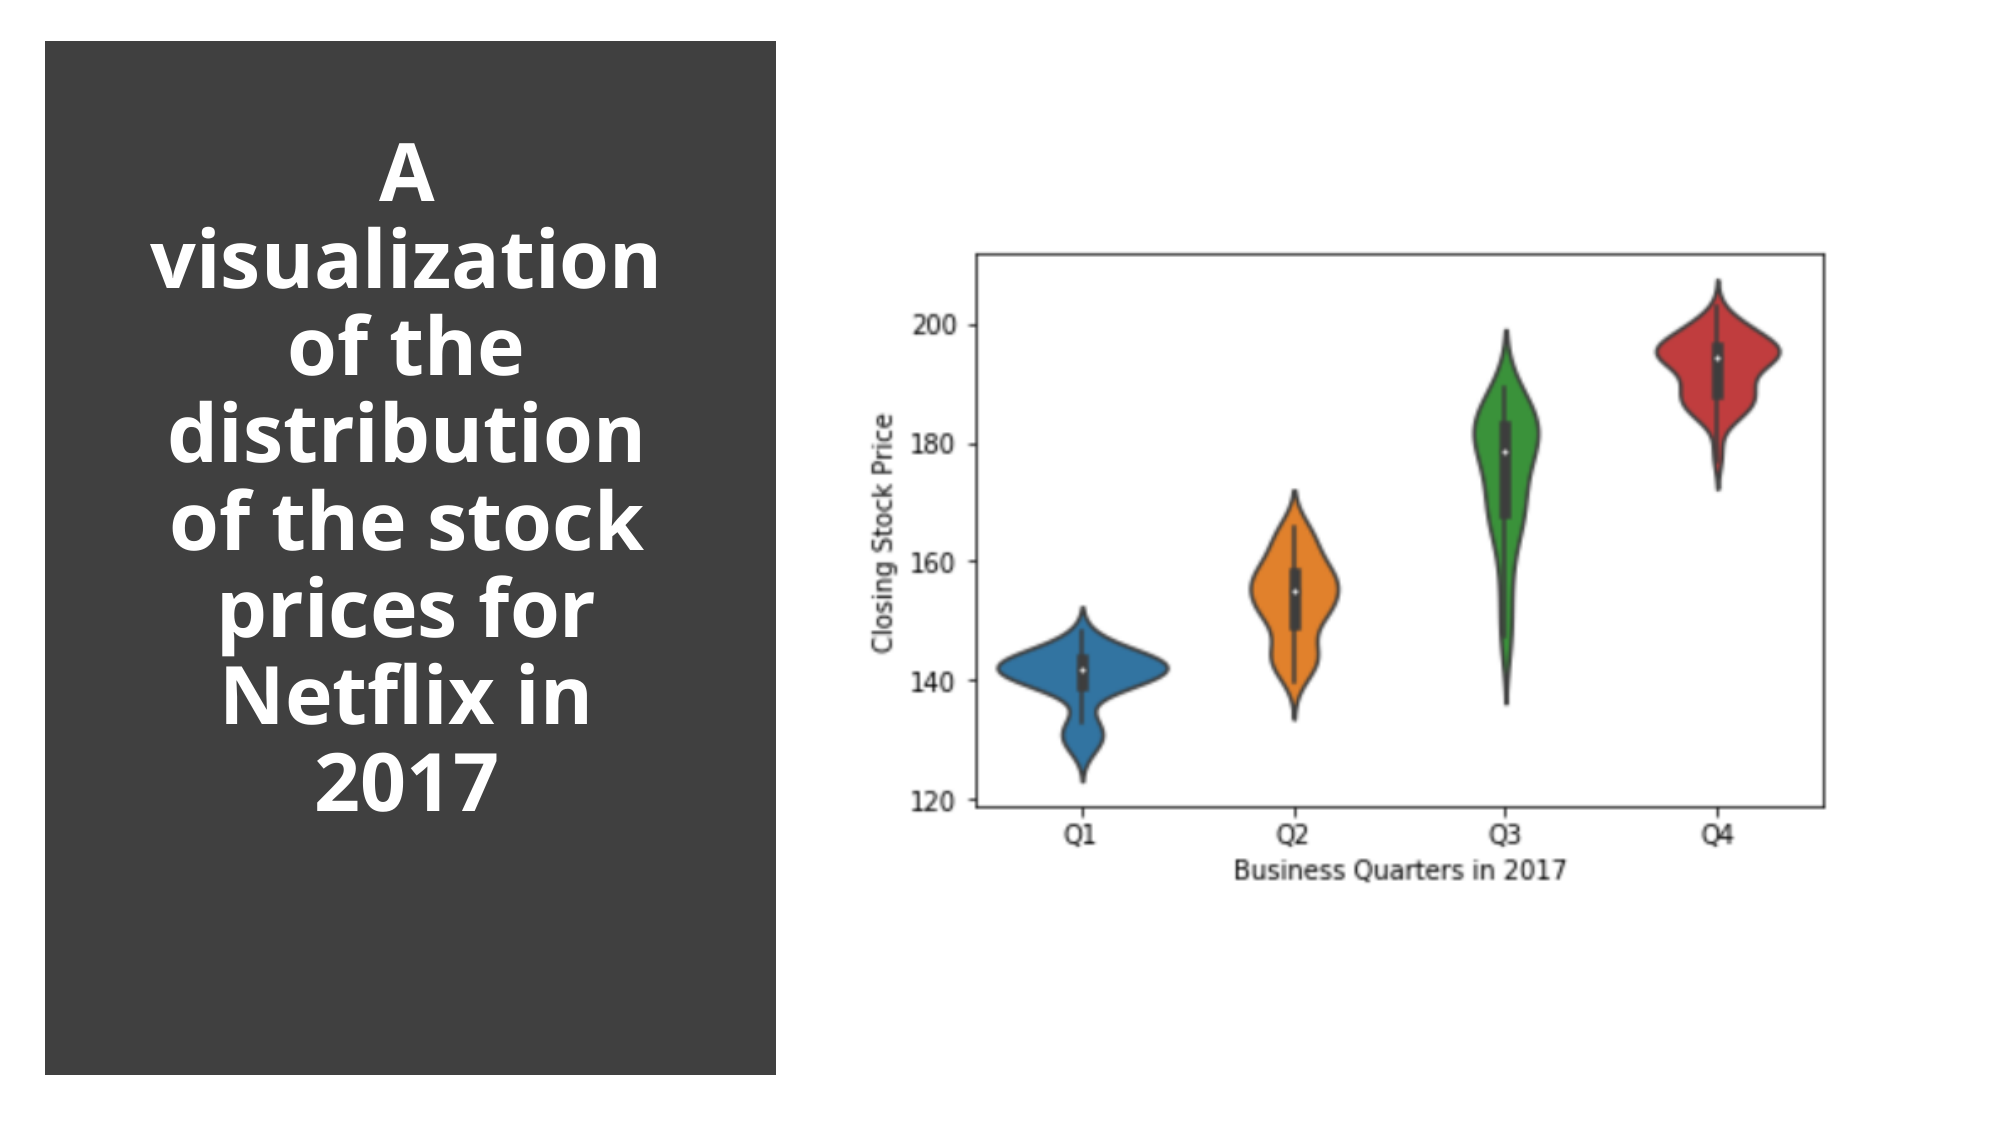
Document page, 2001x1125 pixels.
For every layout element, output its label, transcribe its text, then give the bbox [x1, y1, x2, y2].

text_box [54, 50, 767, 1066]
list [845, 224, 1921, 913]
title A visualization of the distribution of the stock prices for Netflix in 2017 [121, 121, 693, 936]
